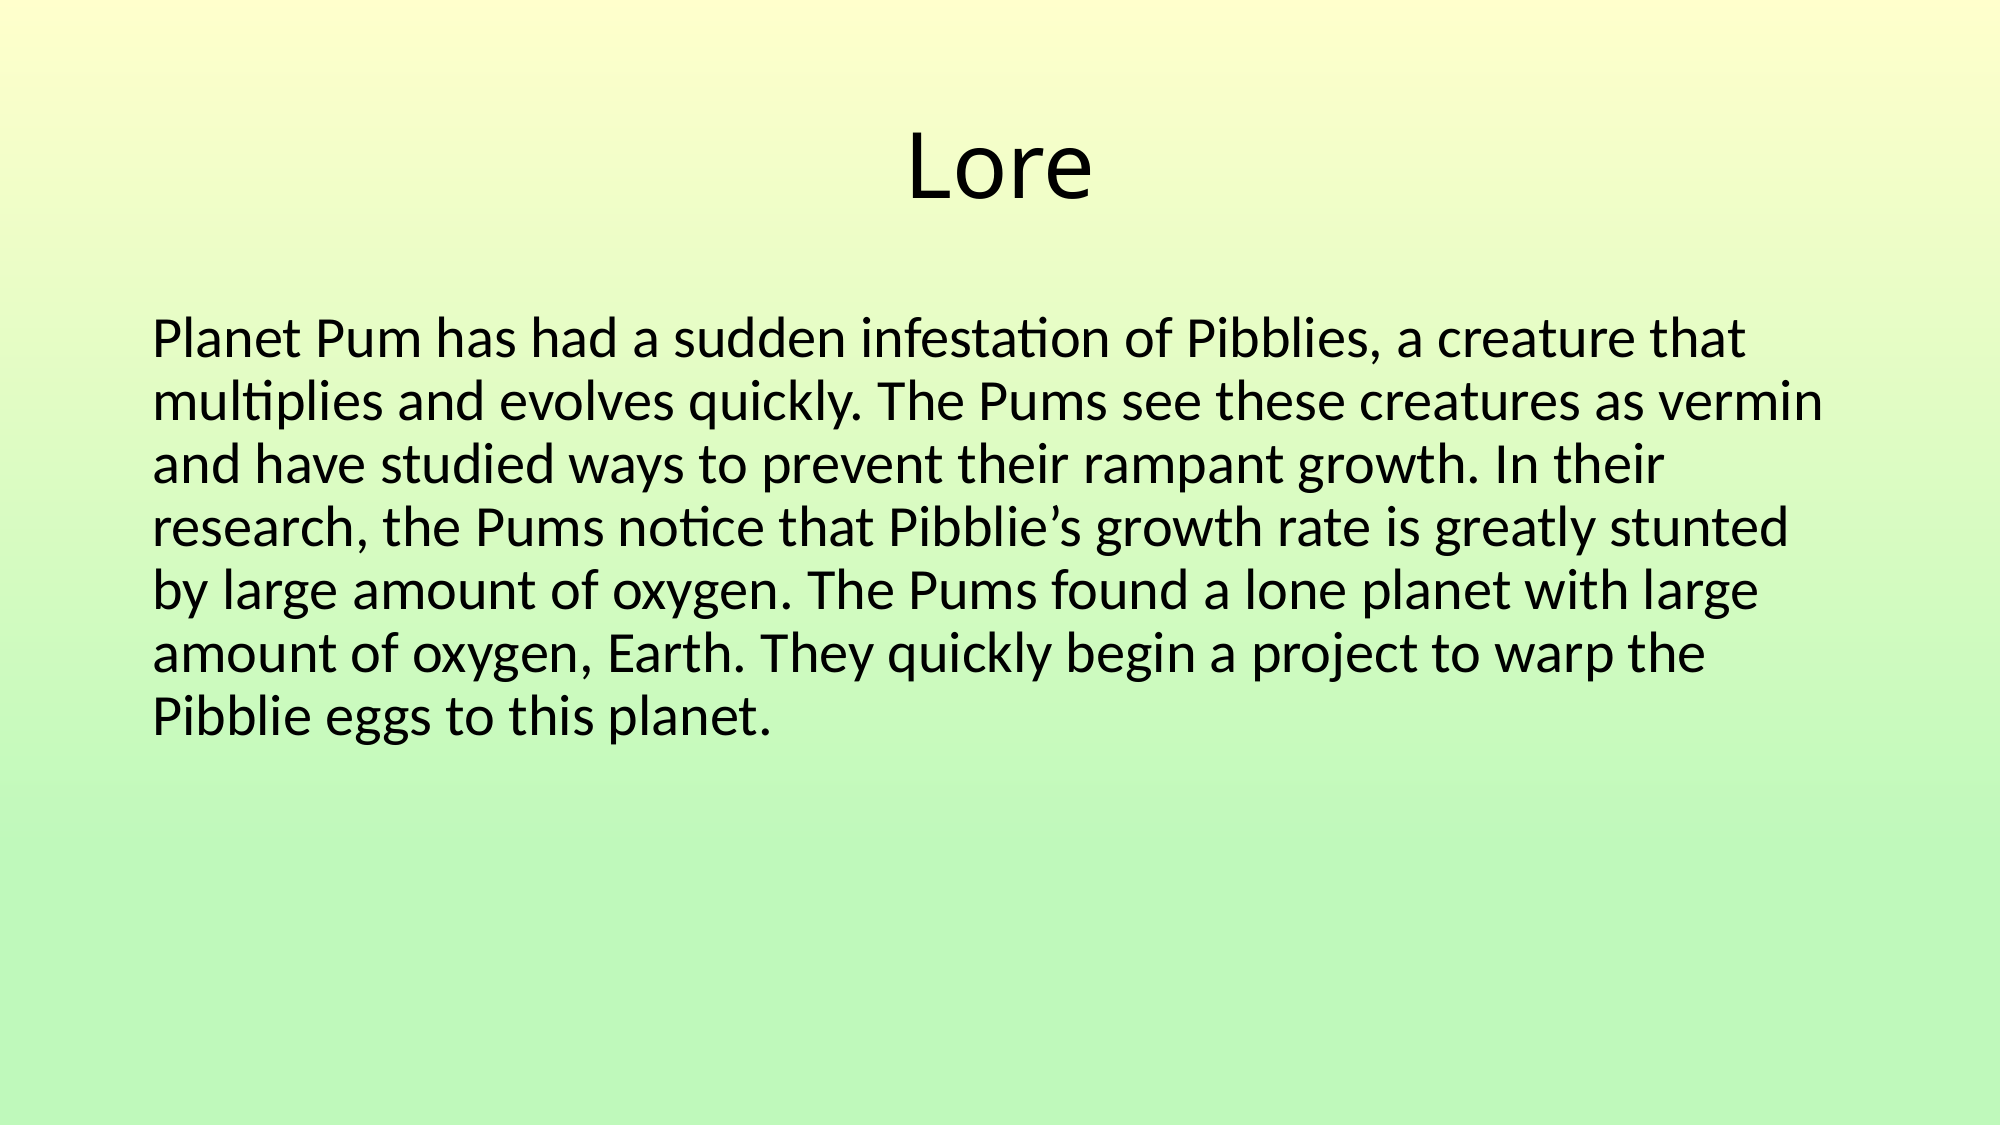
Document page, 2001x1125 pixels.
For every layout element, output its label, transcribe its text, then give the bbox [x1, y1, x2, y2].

list Planet Pum has had a sudden infestation of Pibblies, a creature that multiplies and evolves quickly. The Pums see these creatures as vermin and have studied ways to prevent their rampant growth. In their research, the Pums notice that Pibblie’s growth rate is greatly stunted by large amount of oxygen. The Pums found a lone planet with large amount of oxygen, Earth. They quickly begin a project to warp the Pibblie eggs to this planet. [137, 299, 1863, 1014]
title Lore [137, 59, 1863, 278]
